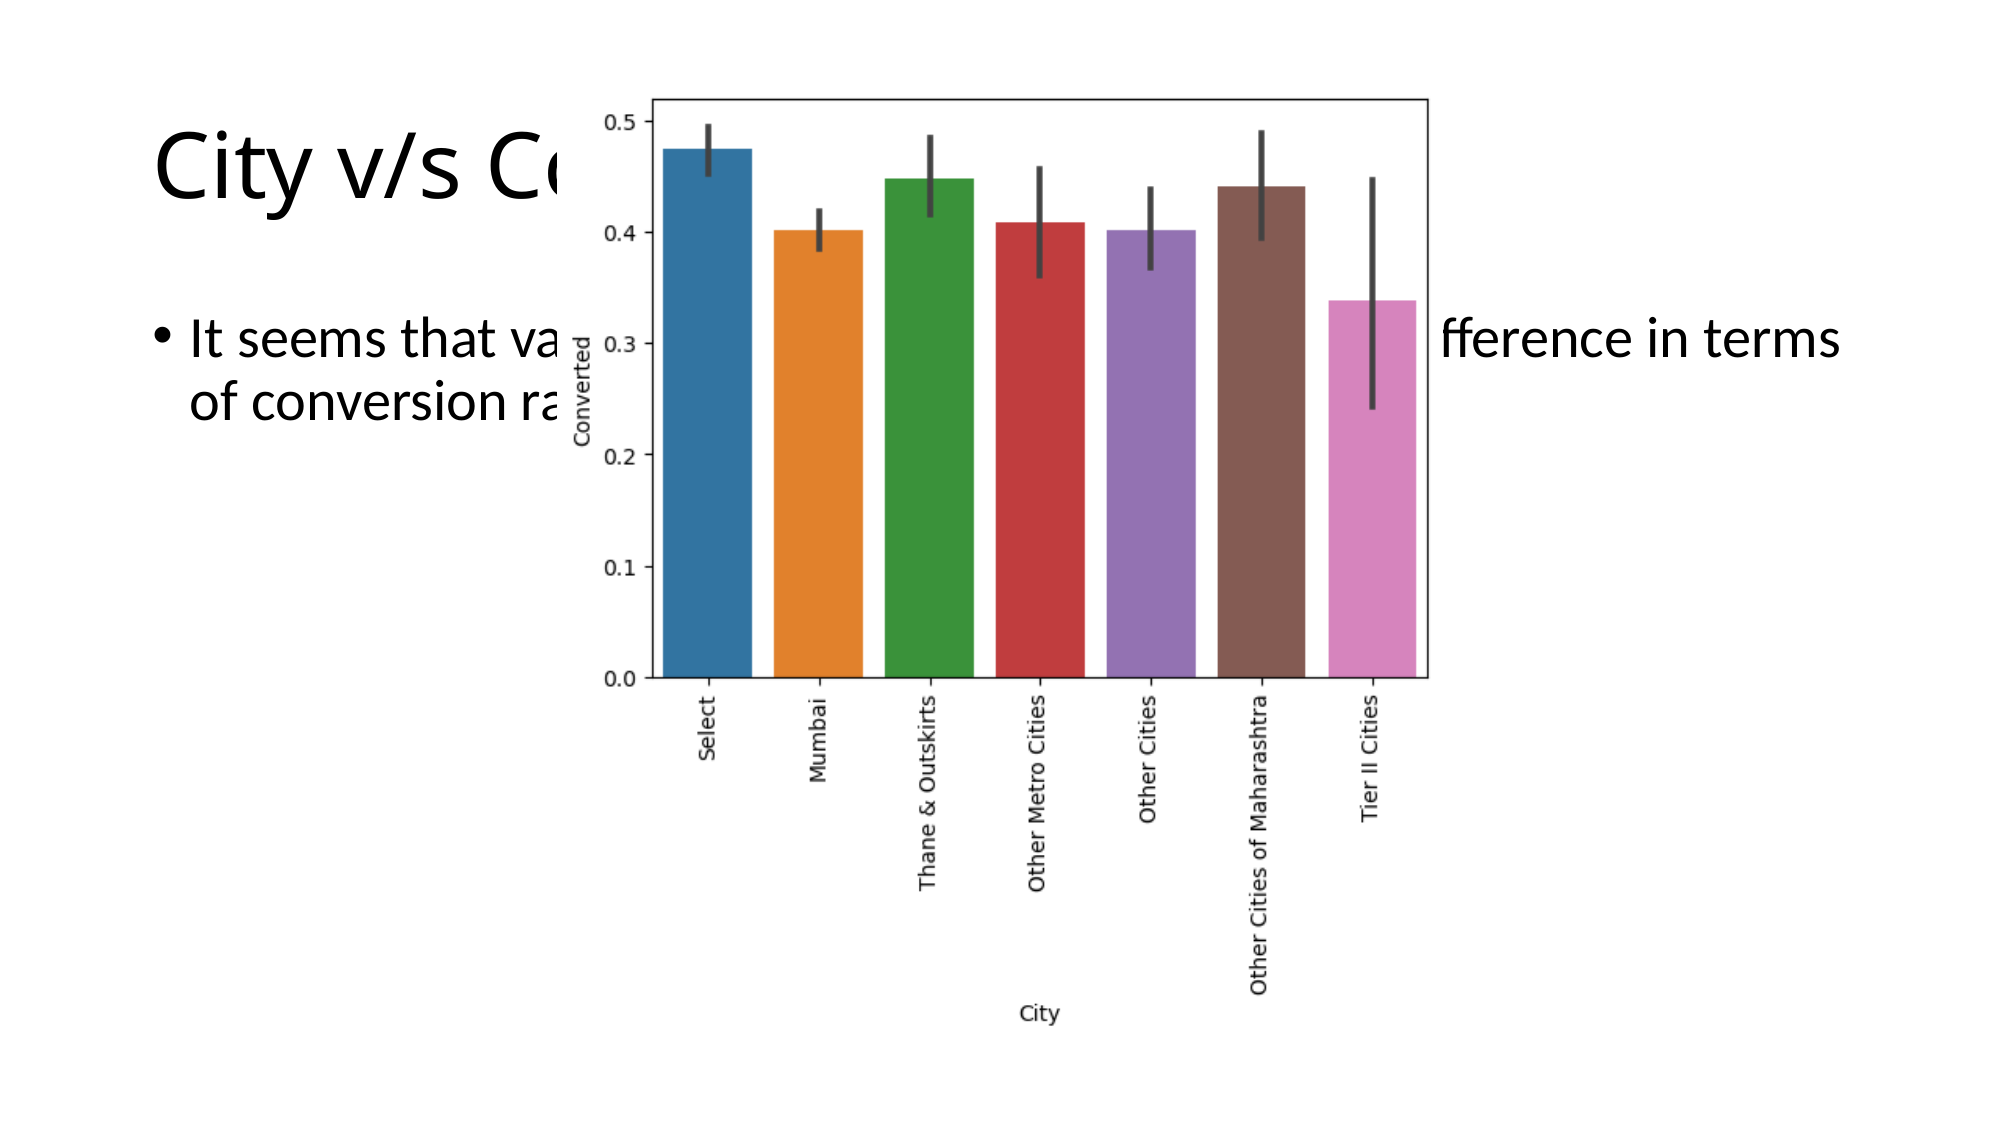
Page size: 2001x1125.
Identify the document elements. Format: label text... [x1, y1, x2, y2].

picture [556, 85, 1443, 1040]
list It seems that value of city doesn’t make that much difference in terms of conversion rate, but it is still kept in the dataset. [1443, 299, 1863, 1014]
title City v/s Converted [137, 59, 1863, 278]
list It seems that value of city doesn’t make that much difference in terms of conversion rate, but it is still kept in the dataset. [137, 299, 556, 1014]
